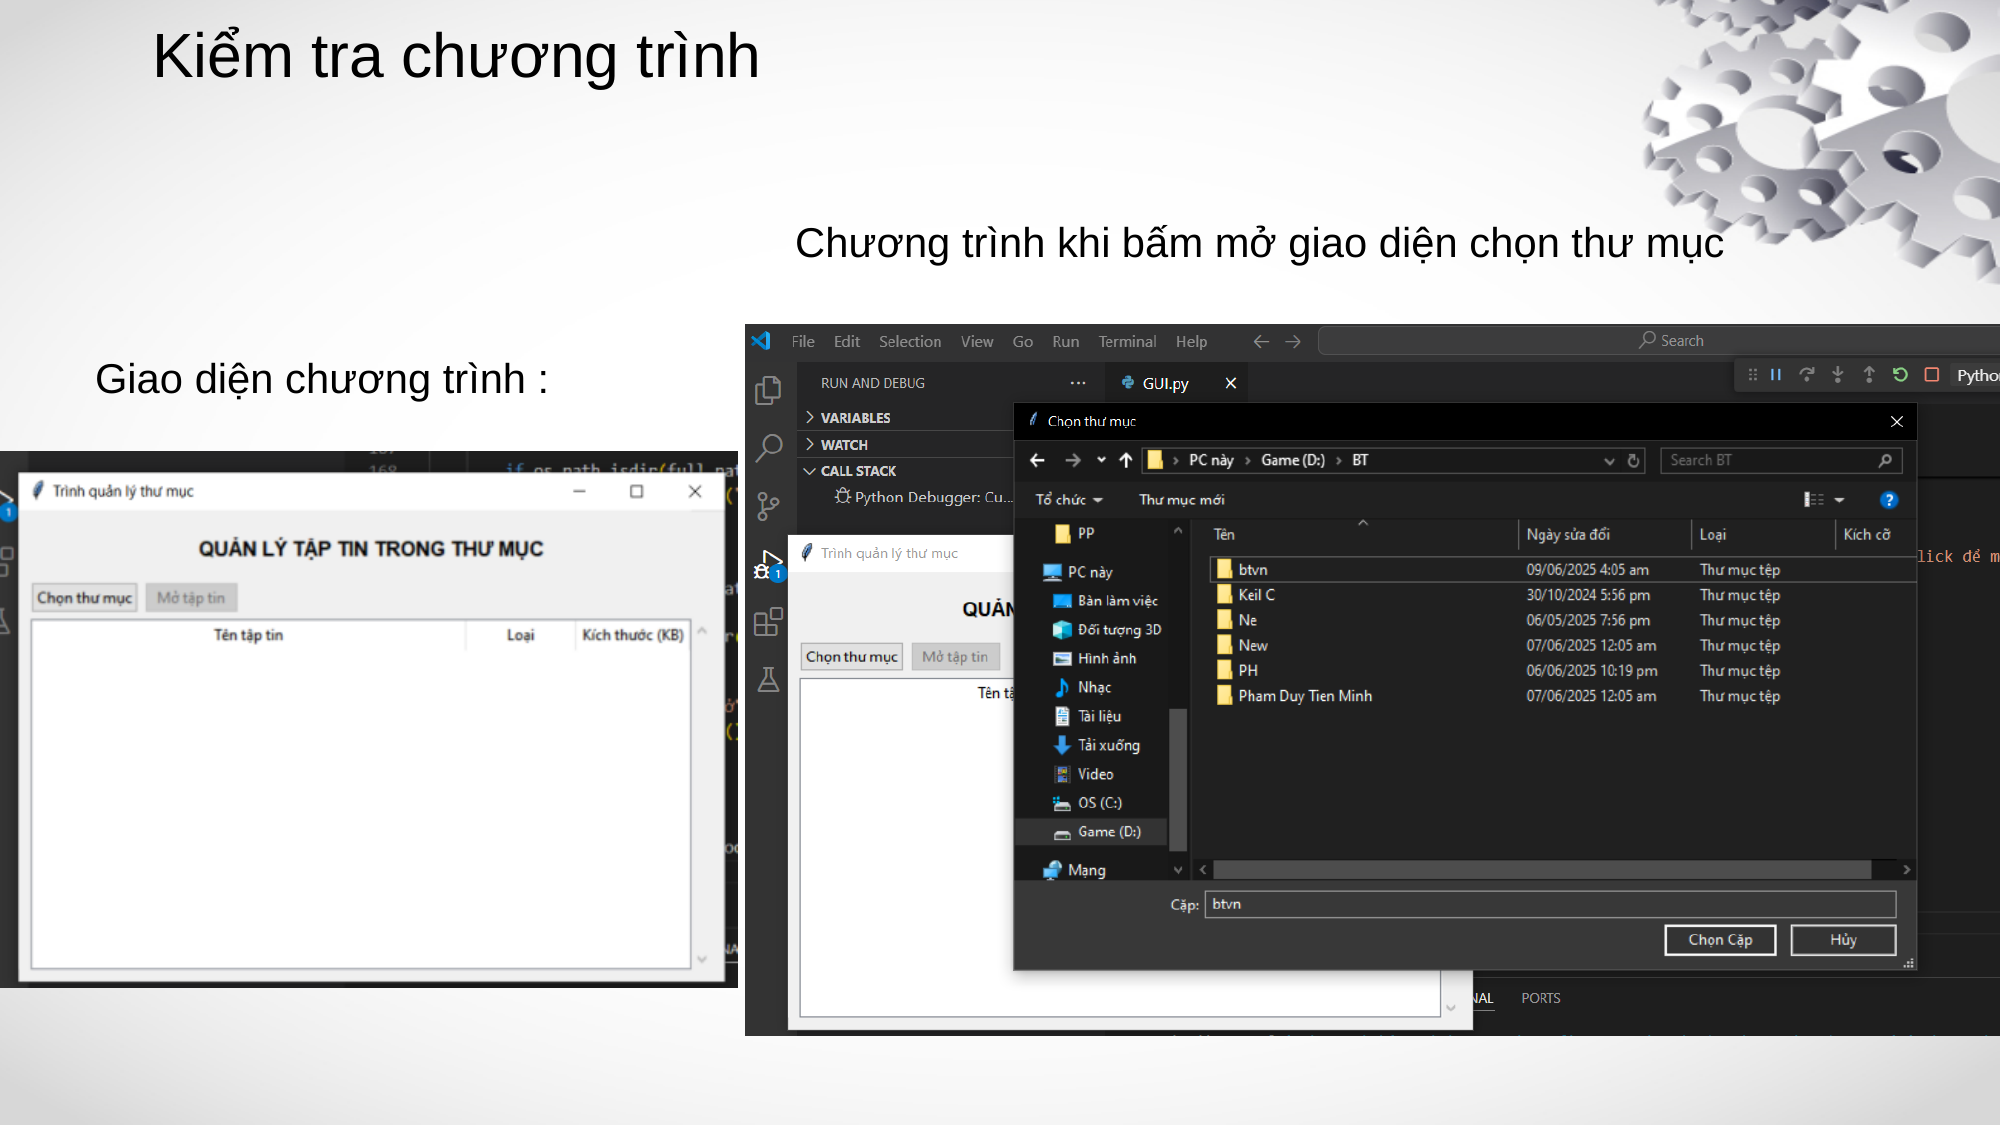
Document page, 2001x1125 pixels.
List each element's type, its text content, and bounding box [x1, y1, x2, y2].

picture [0, 0, 2000, 1125]
text_box Giao diện chương trình : [80, 305, 738, 451]
text_box Chương trình khi bấm mở giao diện chọn thư mục [780, 182, 1970, 306]
title Kiểm tra chương trình [137, 2, 1863, 102]
